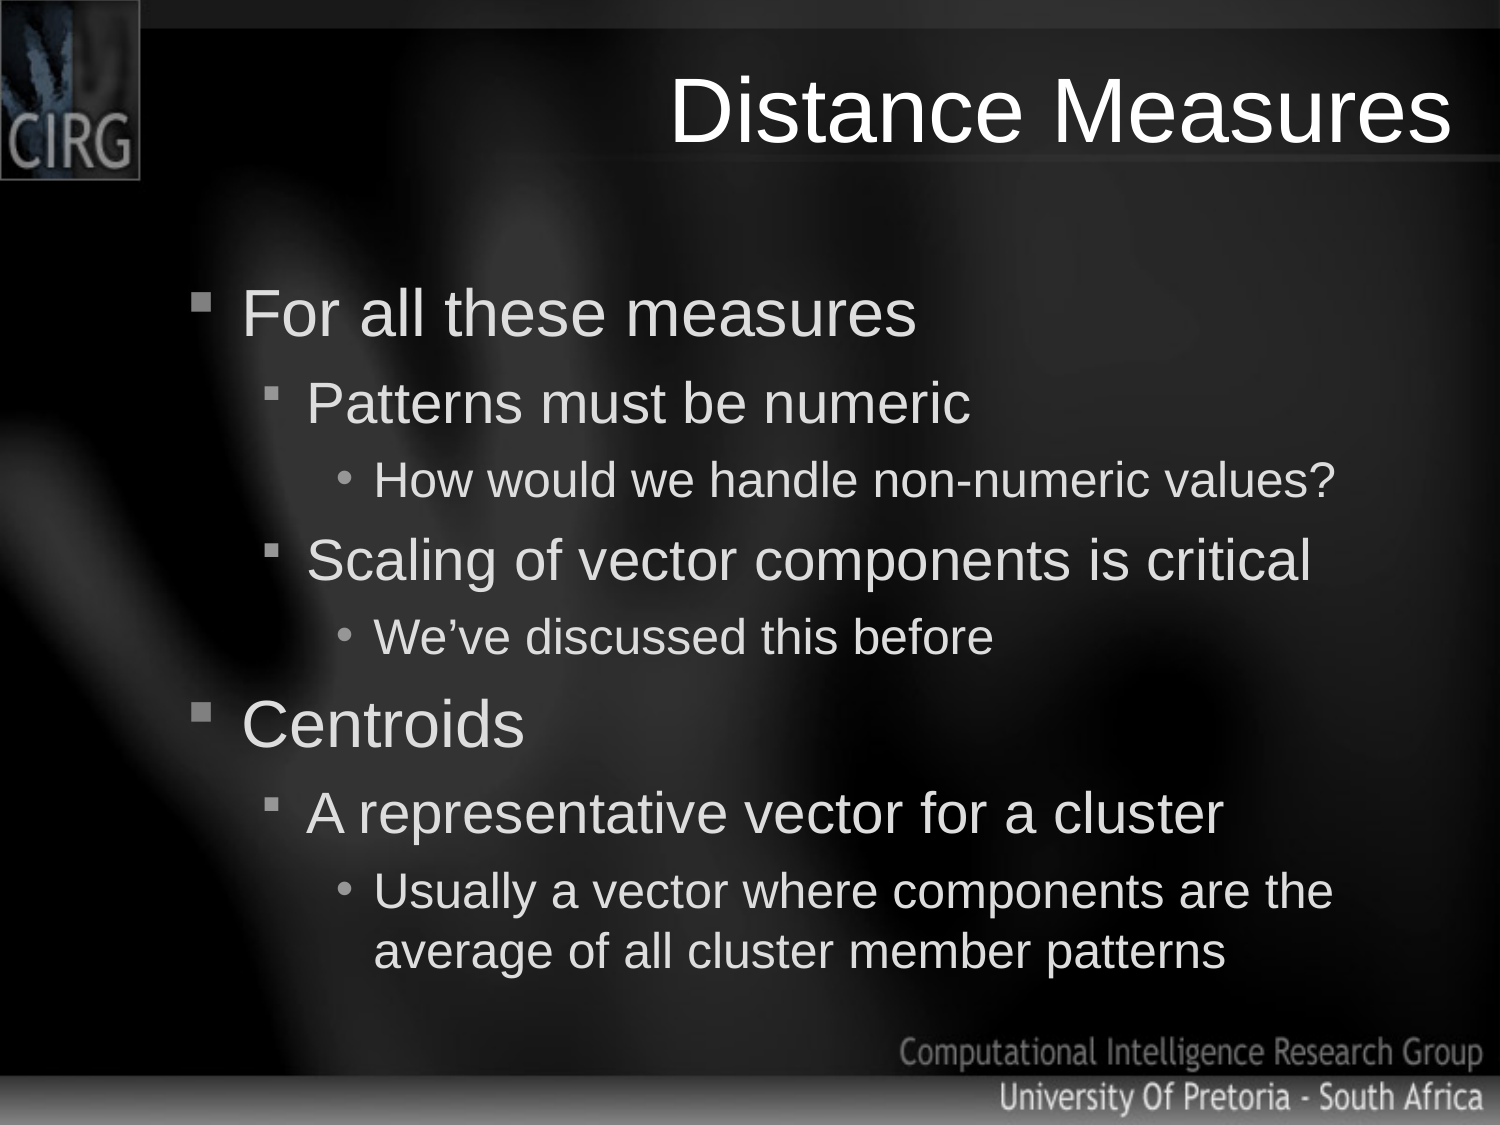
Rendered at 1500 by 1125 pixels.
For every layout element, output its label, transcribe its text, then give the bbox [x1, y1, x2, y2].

picture [0, 0, 1500, 1125]
list For all these measures Patterns must be numeric How would we handle non-numeric values? Scaling of vector components is critical We’ve discussed this before Centroids A representative vector for a cluster Usually a vector where components are the average of all cluster member patterns [171, 262, 1470, 1004]
title Distance Measures [171, 31, 1470, 182]
